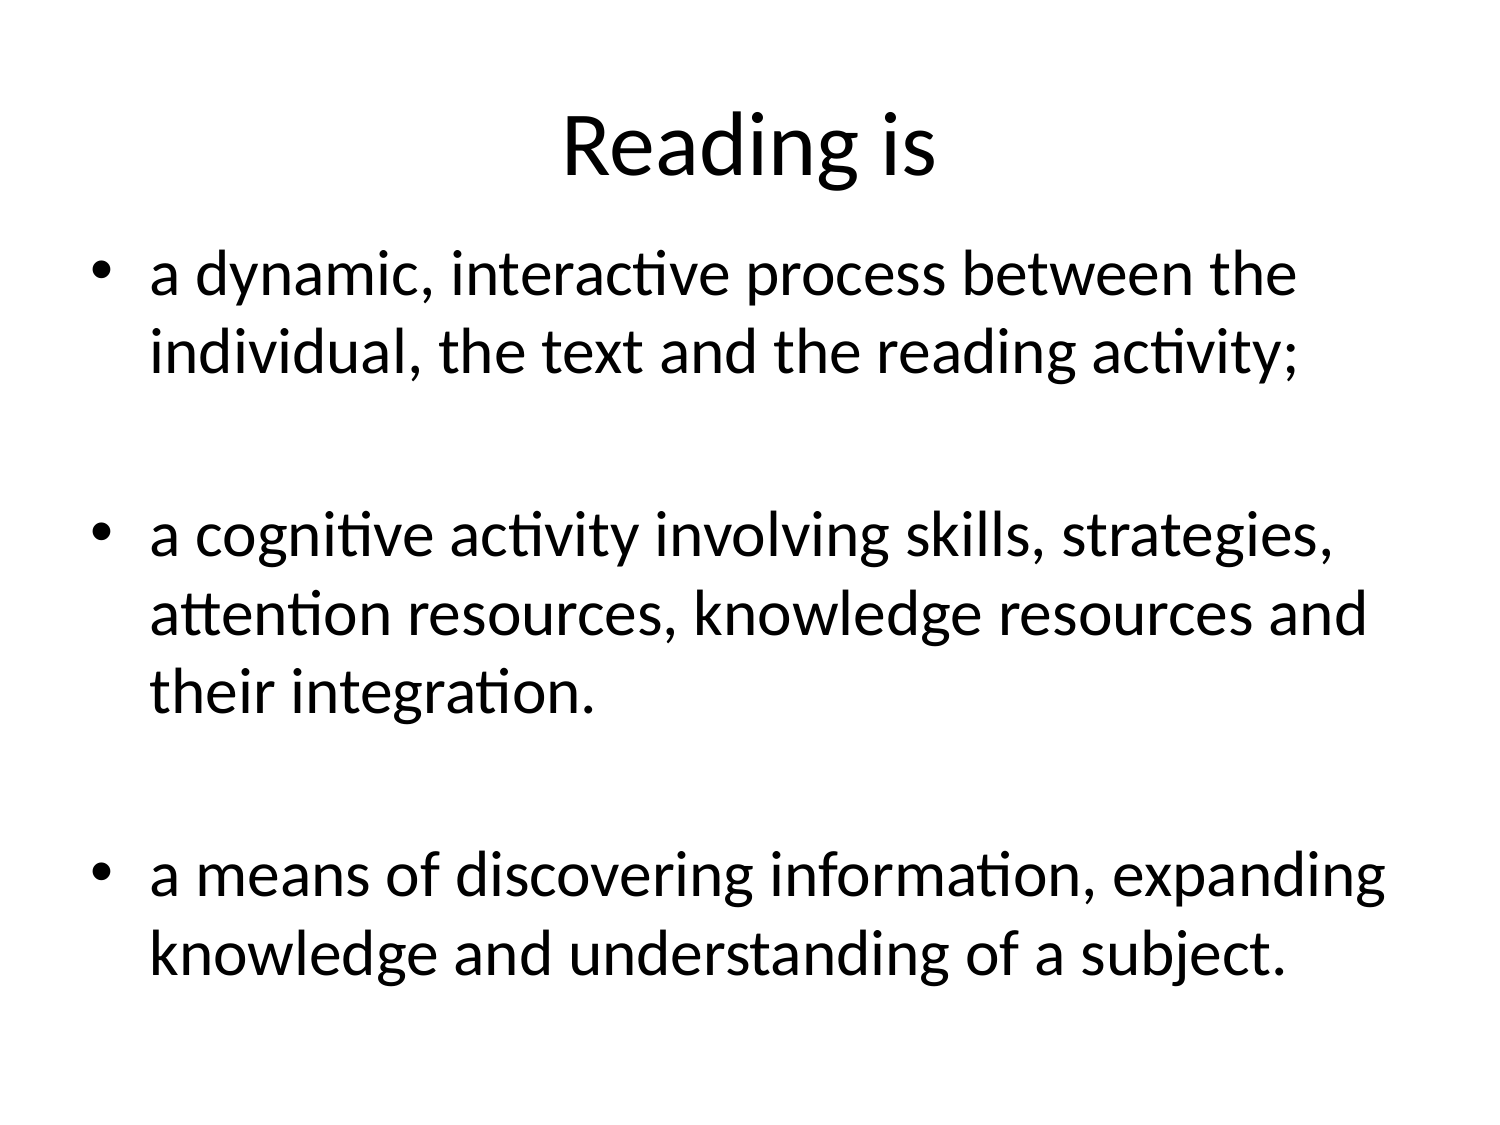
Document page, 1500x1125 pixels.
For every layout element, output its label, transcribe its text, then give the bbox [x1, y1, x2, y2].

list a dynamic, interactive process between the individual, the text and the reading activity; a cognitive activity involving skills, strategies, attention resources, knowledge resources and their integration. a means of discovering information, expanding knowledge and understanding of a subject. [75, 222, 1425, 1005]
title Reading is [75, 45, 1425, 222]
